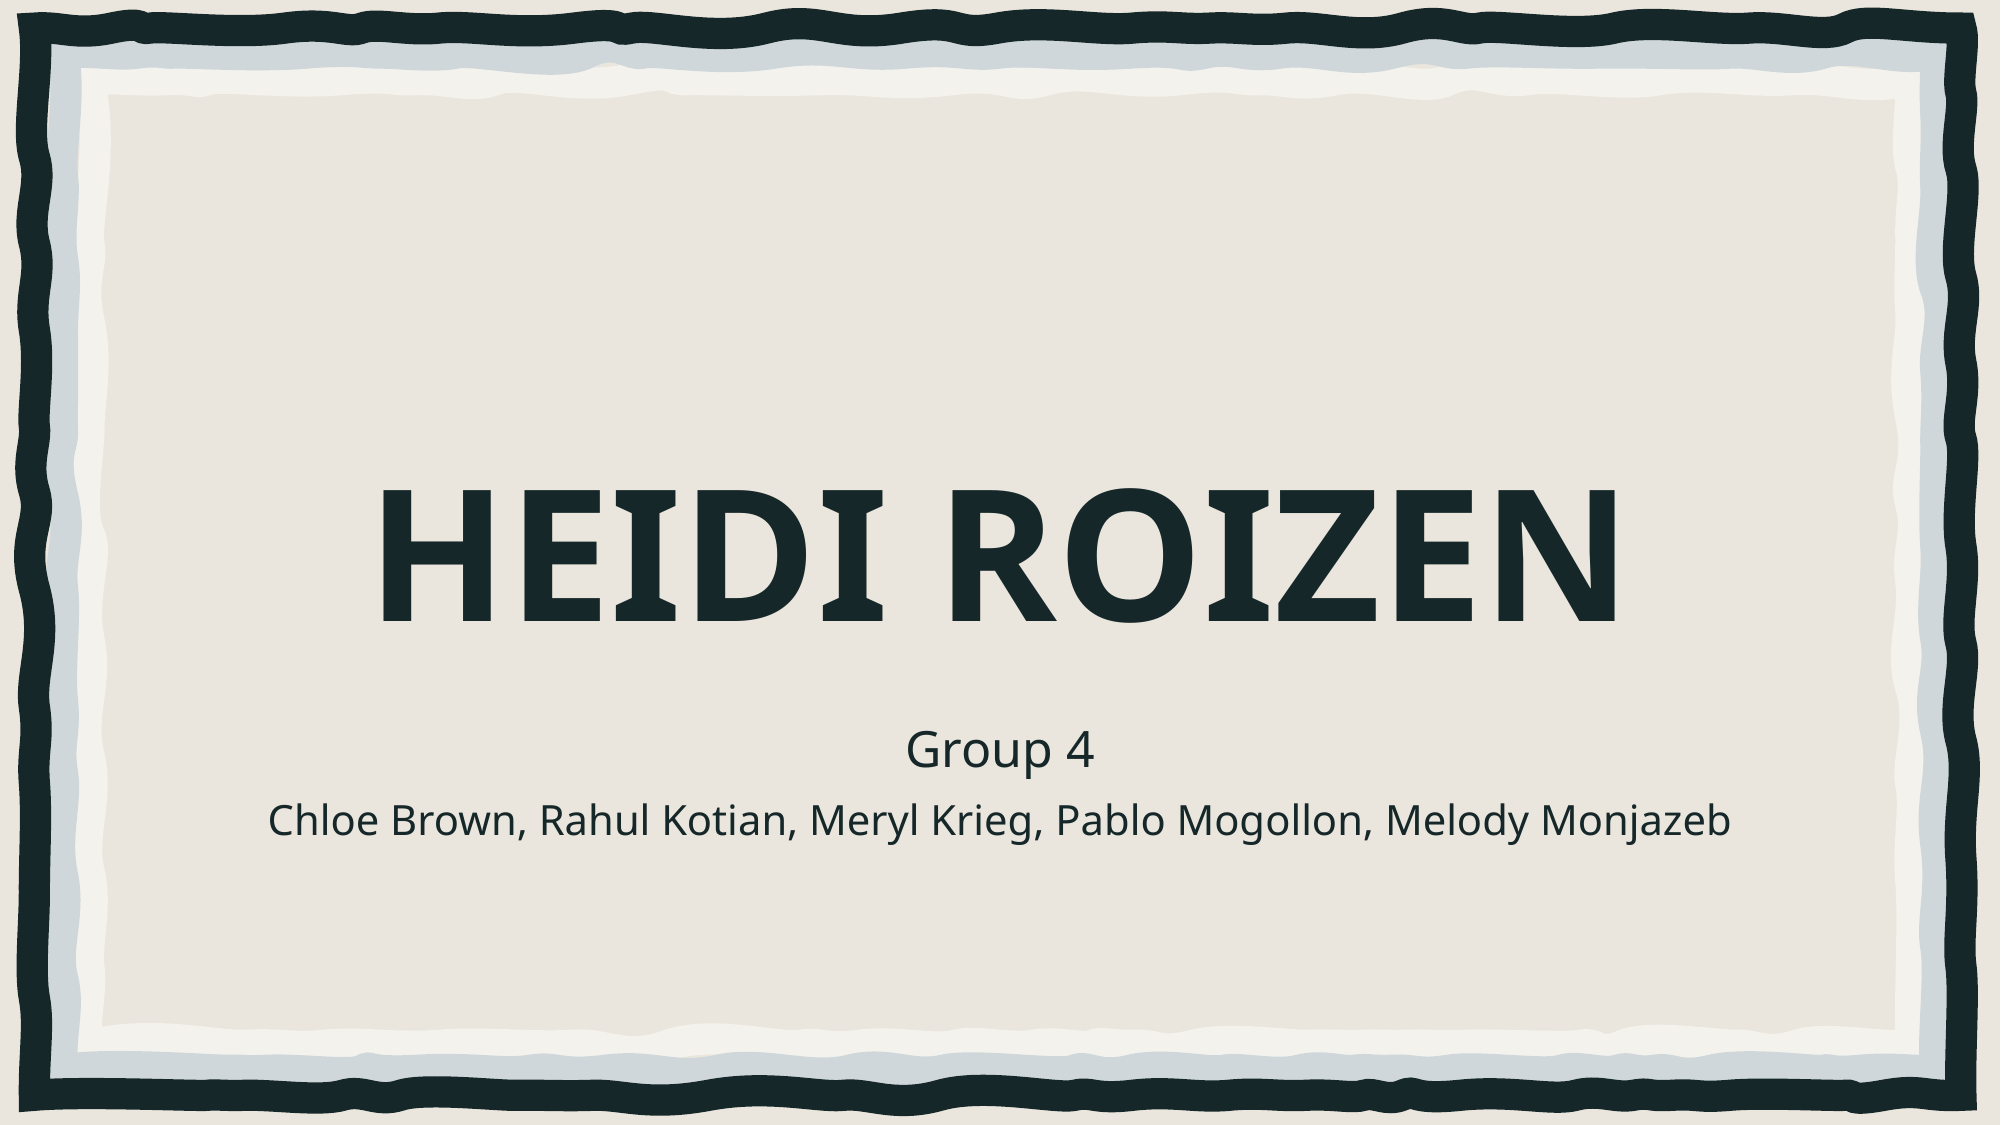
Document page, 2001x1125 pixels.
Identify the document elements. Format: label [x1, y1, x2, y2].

text_box [28, 21, 1966, 1103]
